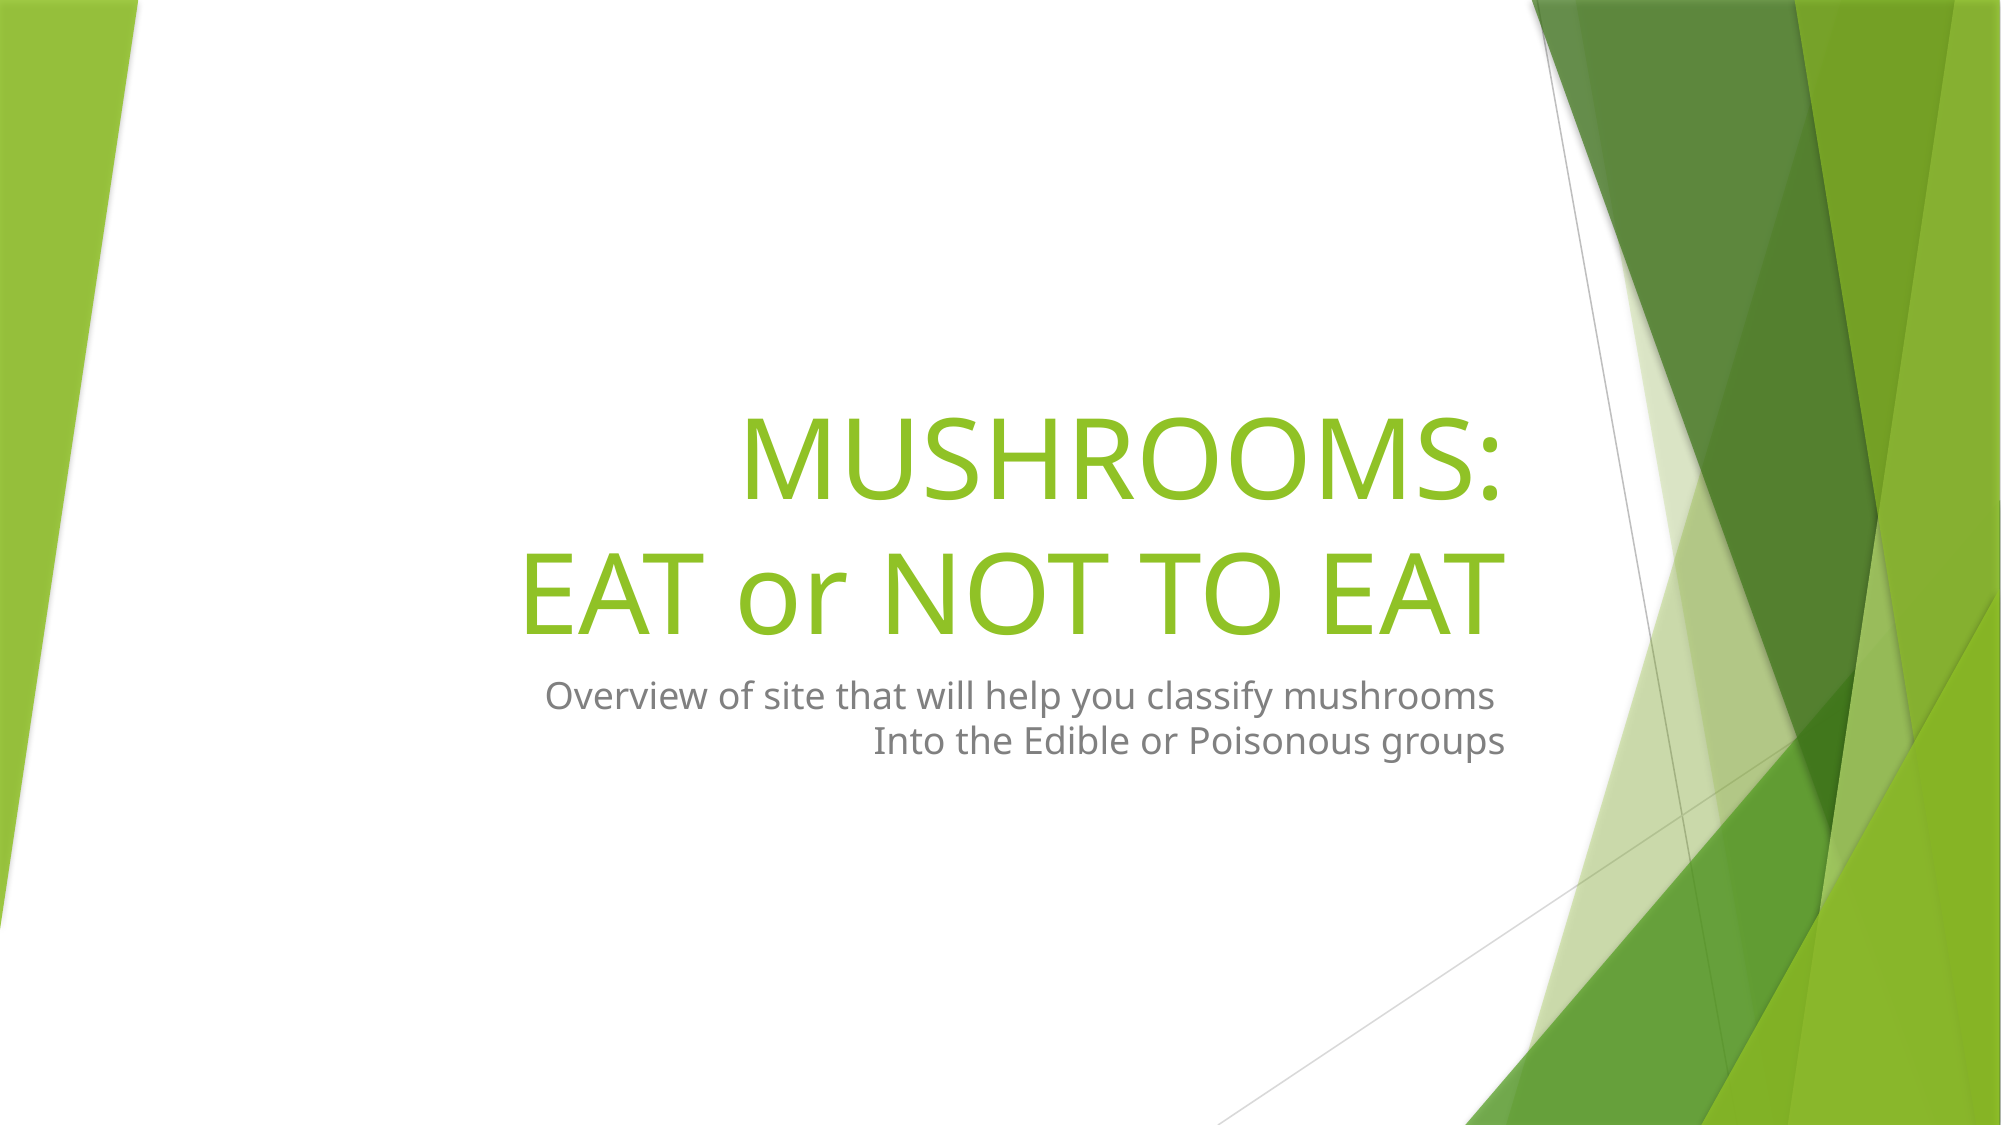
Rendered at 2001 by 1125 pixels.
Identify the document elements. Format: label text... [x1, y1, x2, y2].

title MUSHROOMS: EAT or NOT TO EAT [247, 394, 1522, 664]
subtitle Overview of site that will help you classify mushrooms Into the Edible or Poisonous groups [247, 664, 1522, 845]
